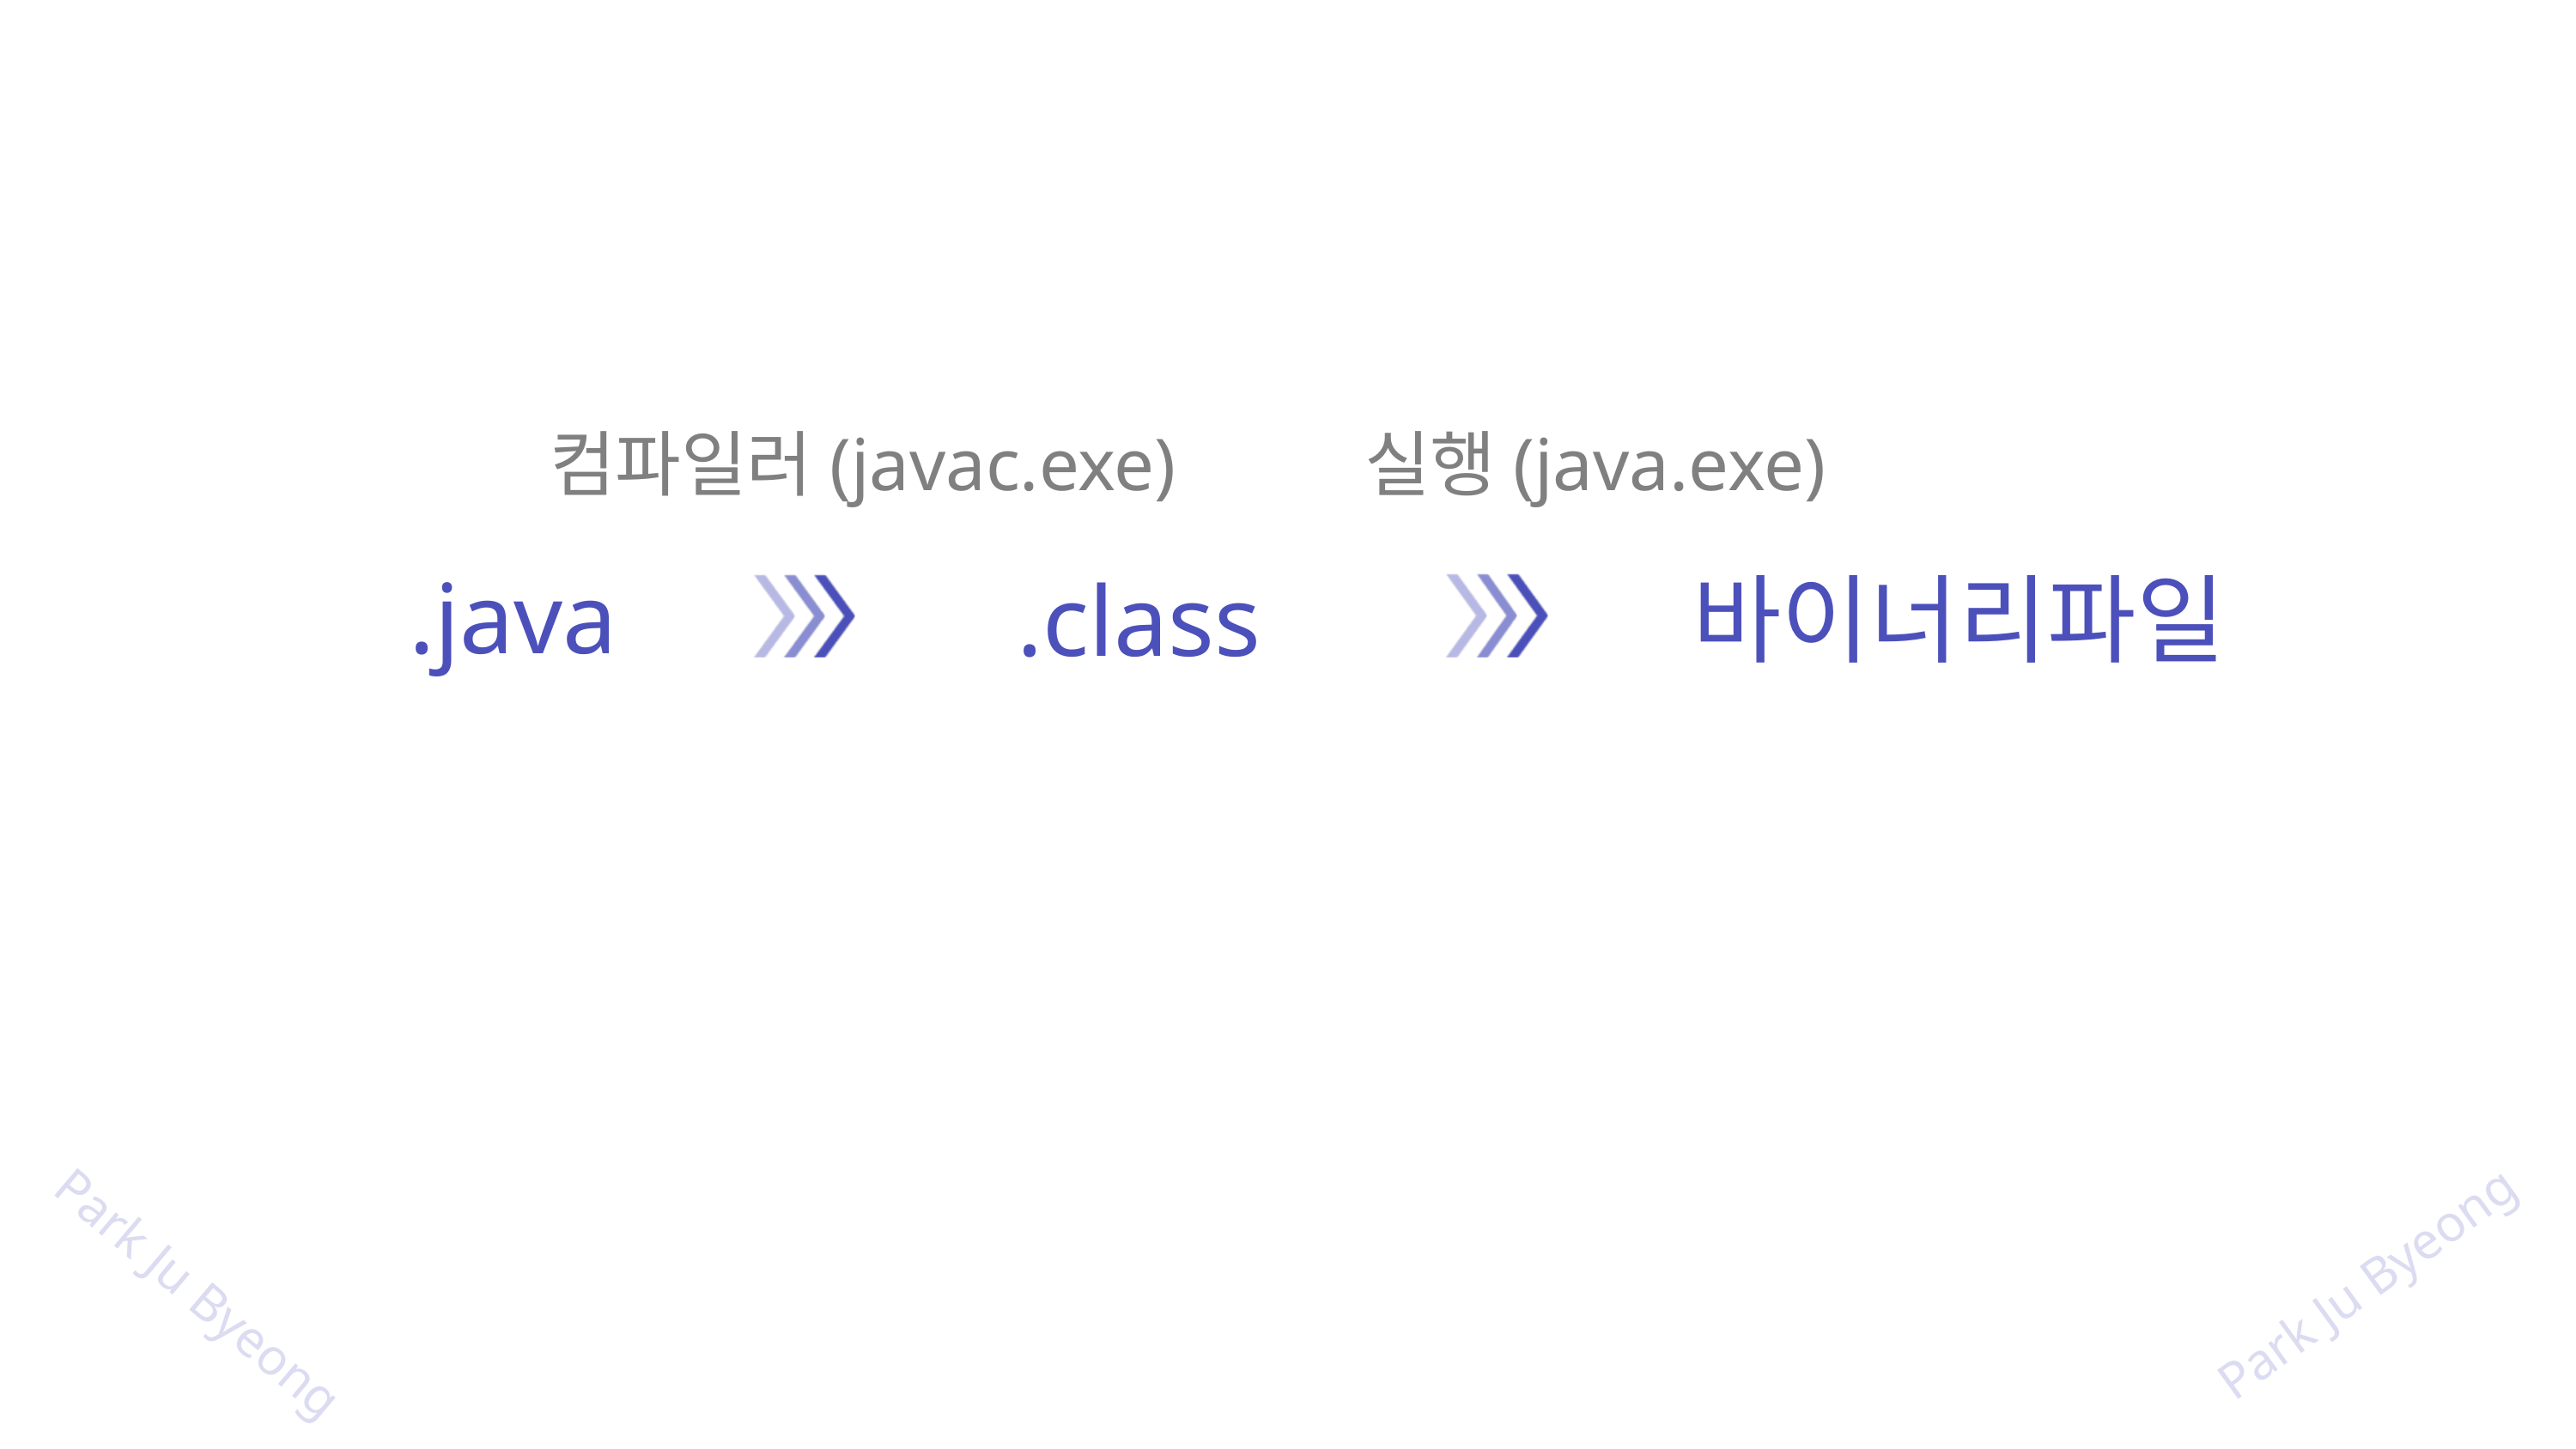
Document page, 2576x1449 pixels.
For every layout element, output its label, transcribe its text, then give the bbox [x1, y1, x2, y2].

text_box .class [1004, 553, 1274, 682]
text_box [752, 574, 855, 658]
text_box 실행(java.exe) [1352, 413, 1839, 512]
text_box 바이너리파일 [1680, 552, 2239, 682]
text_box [1445, 573, 1548, 658]
text_box .java [396, 550, 630, 680]
text_box 컴파일러(javac.exe) [537, 413, 1190, 512]
